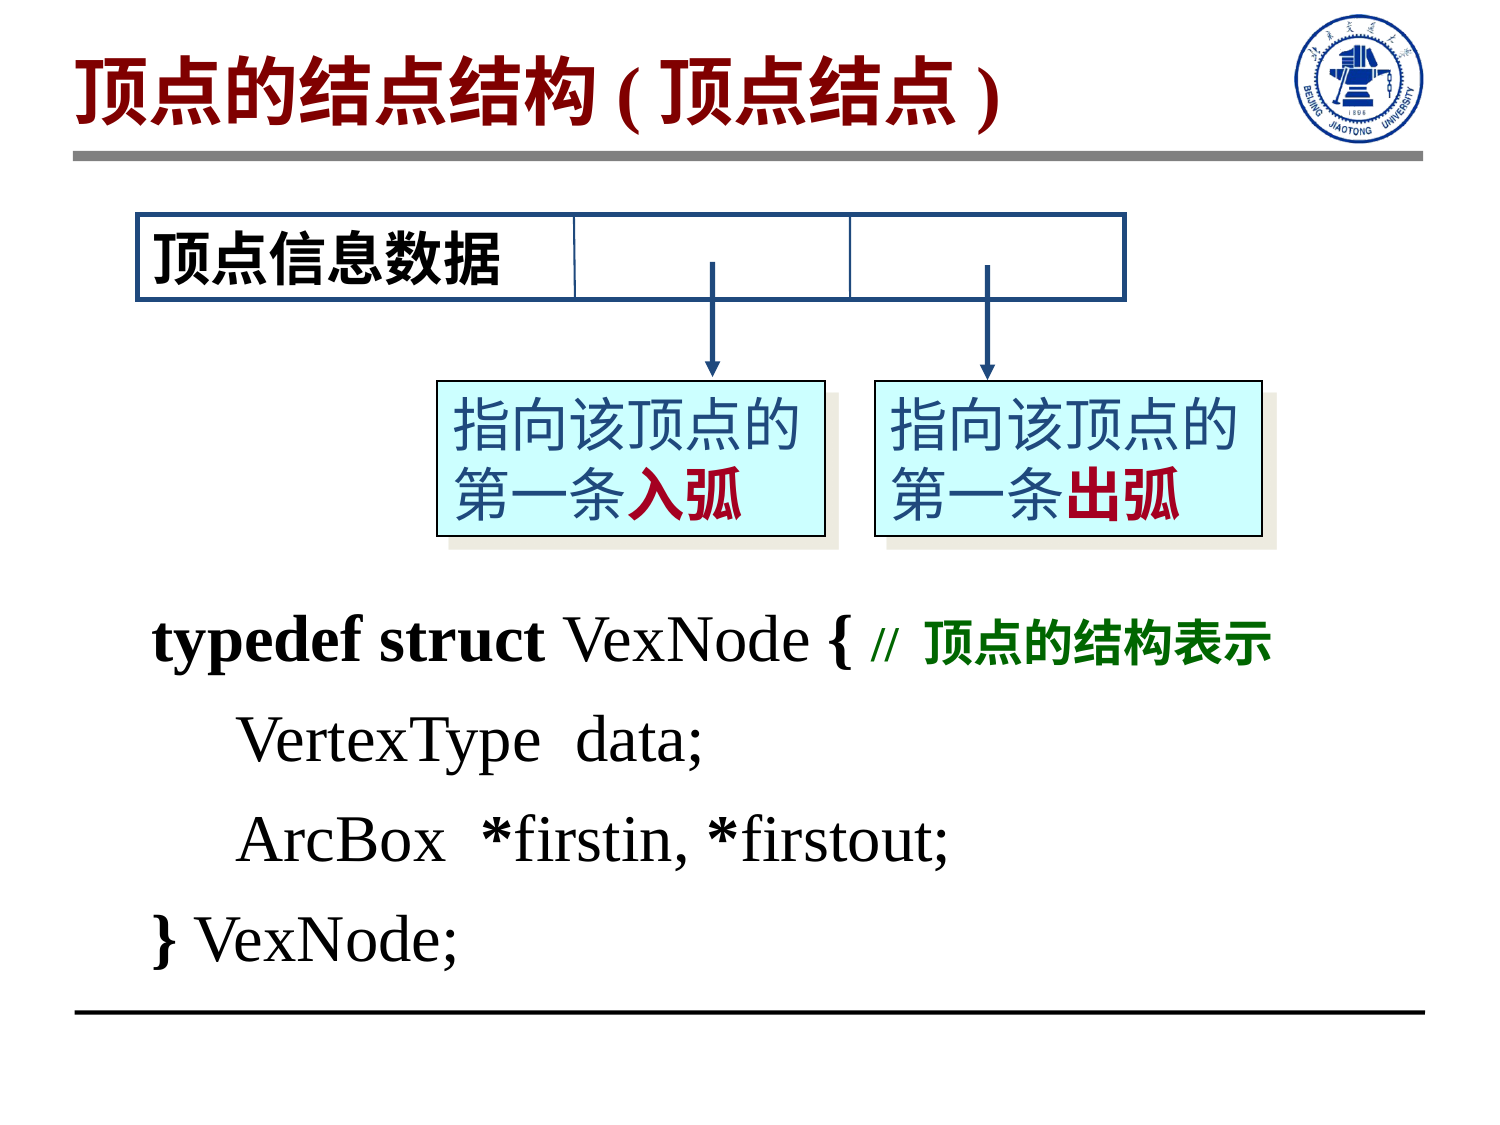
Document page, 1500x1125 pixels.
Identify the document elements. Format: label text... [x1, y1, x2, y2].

text_box typedef struct VexNode { // 顶点的结构表示 VertexType data; ArcBox *firstin, *firstout; } VexNode; [136, 567, 1289, 983]
text_box [706, 264, 719, 378]
text_box 顶点信息数据 [137, 214, 1125, 300]
picture [1294, 14, 1424, 144]
text_box 顶点的结点结构(顶点结点) [58, 37, 1146, 142]
text_box 指向该顶点的第一条出弧 [874, 381, 1263, 536]
text_box [981, 267, 994, 381]
text_box 指向该顶点的第一条入弧 [437, 381, 825, 536]
